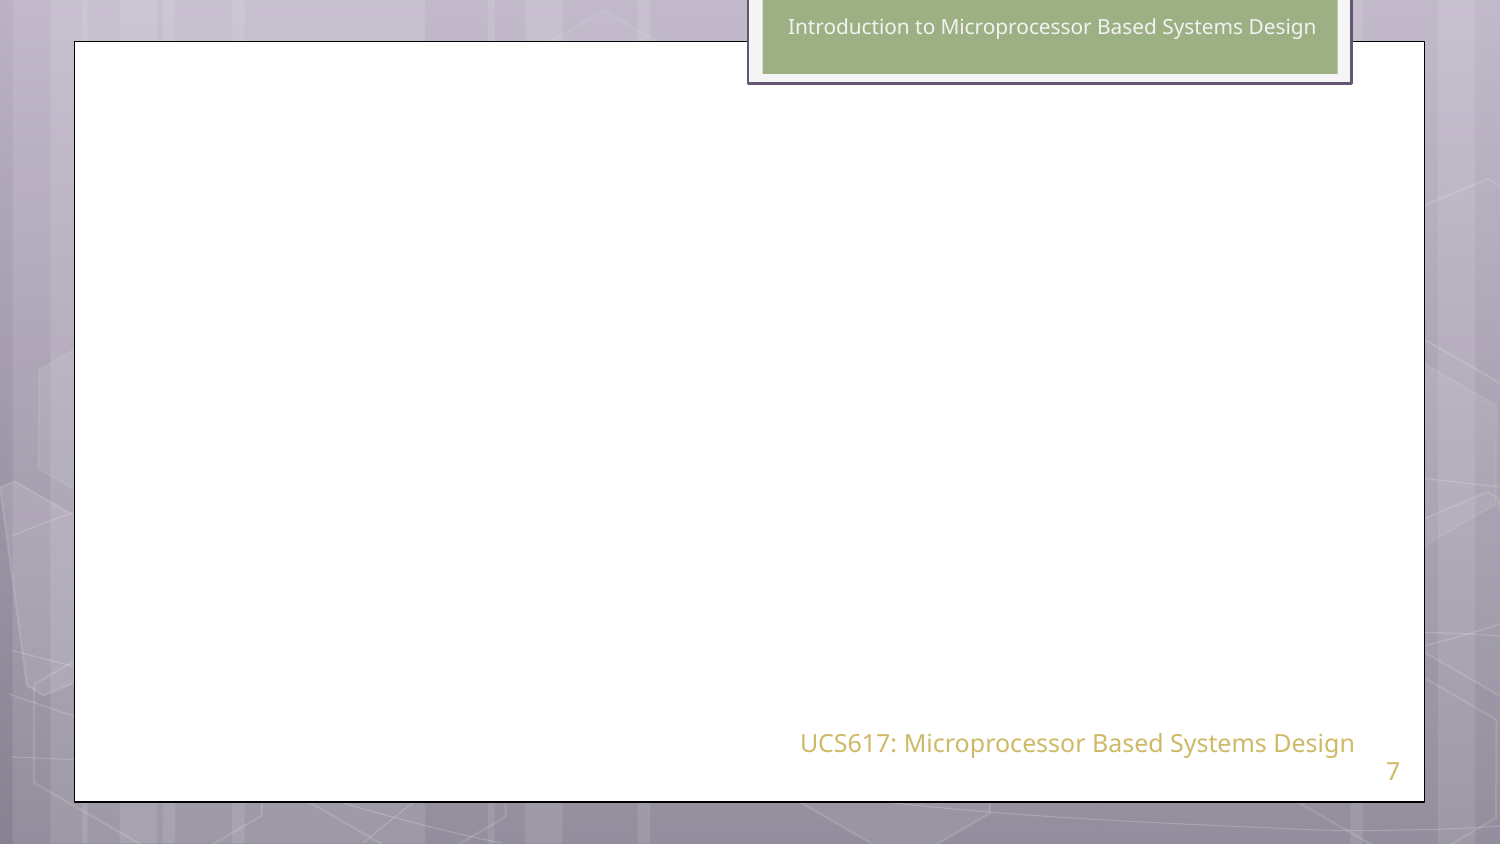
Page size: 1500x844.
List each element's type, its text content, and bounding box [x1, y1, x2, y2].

footer UCS617: Microprocessor Based Systems Design [761, 720, 1372, 765]
text_box Introduction to Microprocessor Based Systems Design [773, 6, 1500, 46]
text_box 7 [1371, 750, 1500, 795]
